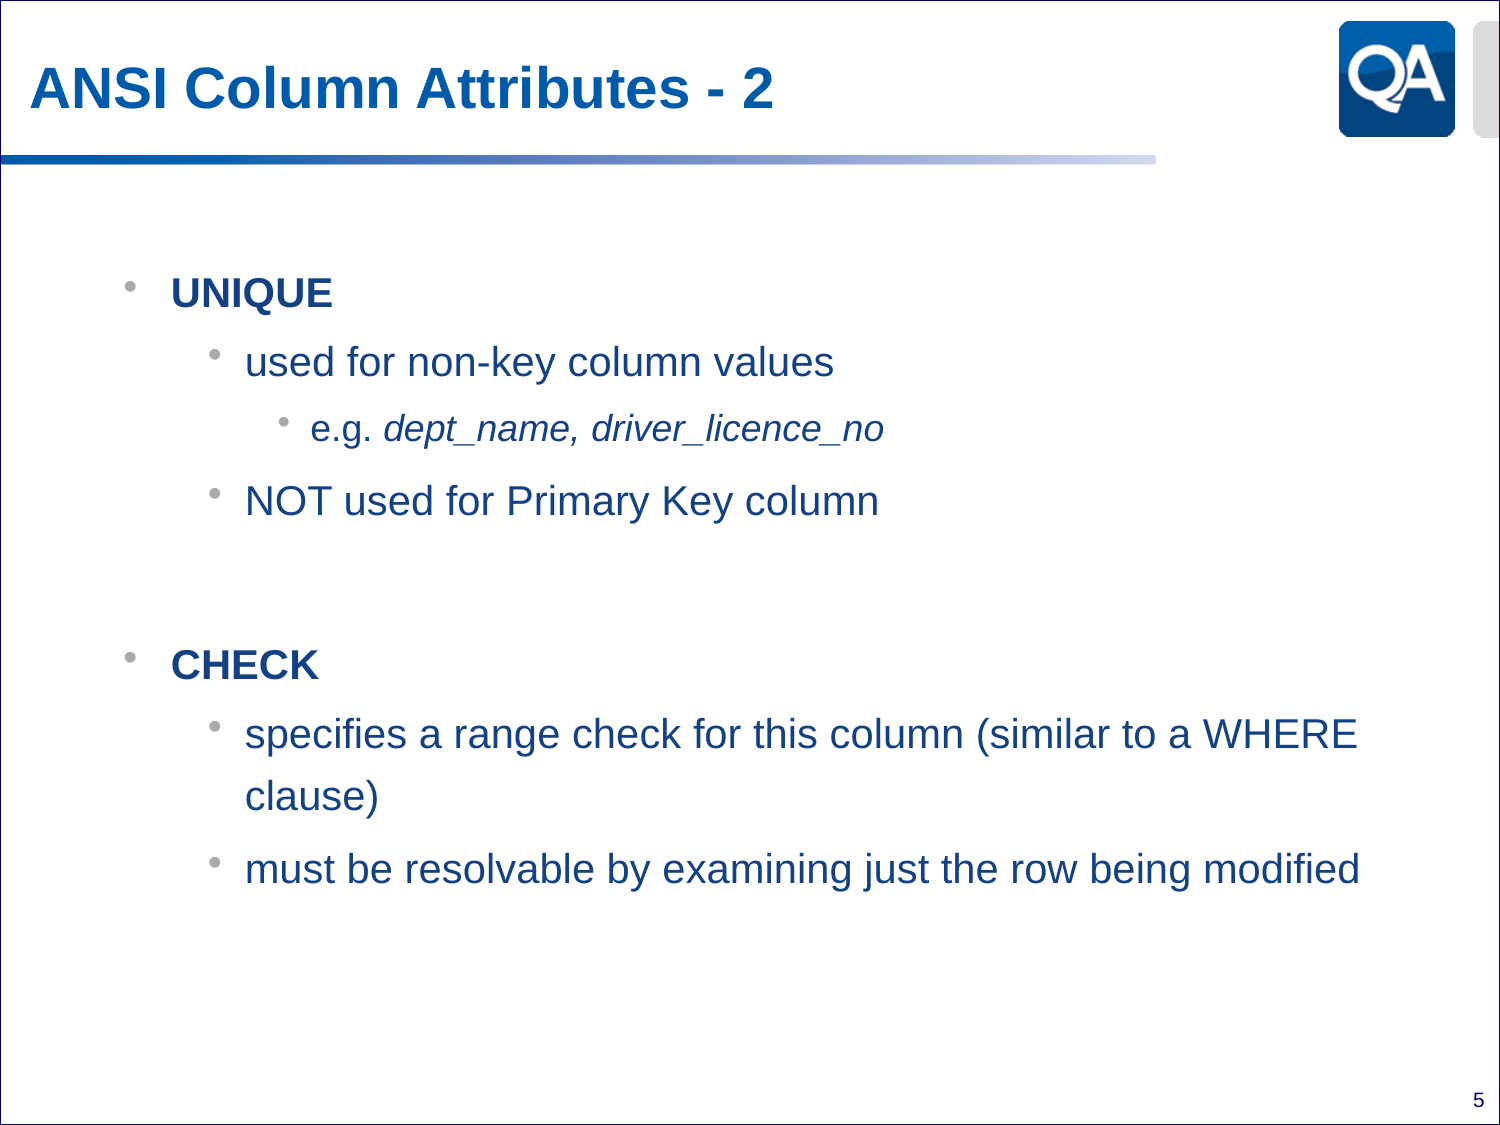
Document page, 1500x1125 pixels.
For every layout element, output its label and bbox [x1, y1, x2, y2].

text_box [0, 0, 1500, 1125]
